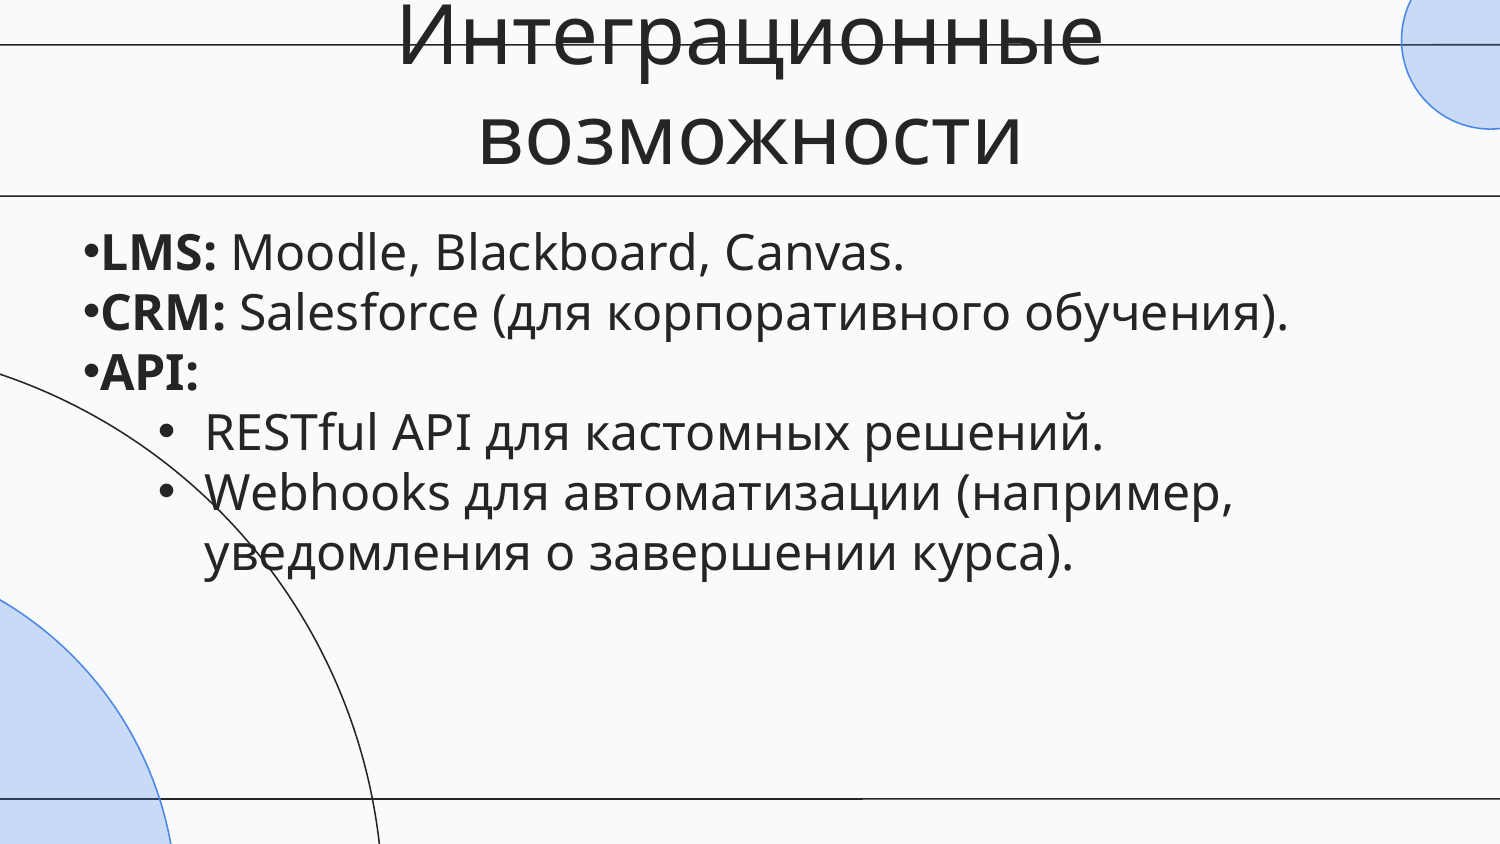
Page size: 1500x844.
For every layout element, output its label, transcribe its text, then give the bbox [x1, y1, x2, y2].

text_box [0, 344, 384, 844]
text_box LMS: Moodle, Blackboard, Canvas. CRM: Salesforce (для корпоративного обучения). API: RESTful API для кастомных решений. Webhooks для автоматизации (например, уведомления о завершении курса). [68, 213, 1412, 588]
title Интеграционные возможности [260, 87, 1242, 195]
